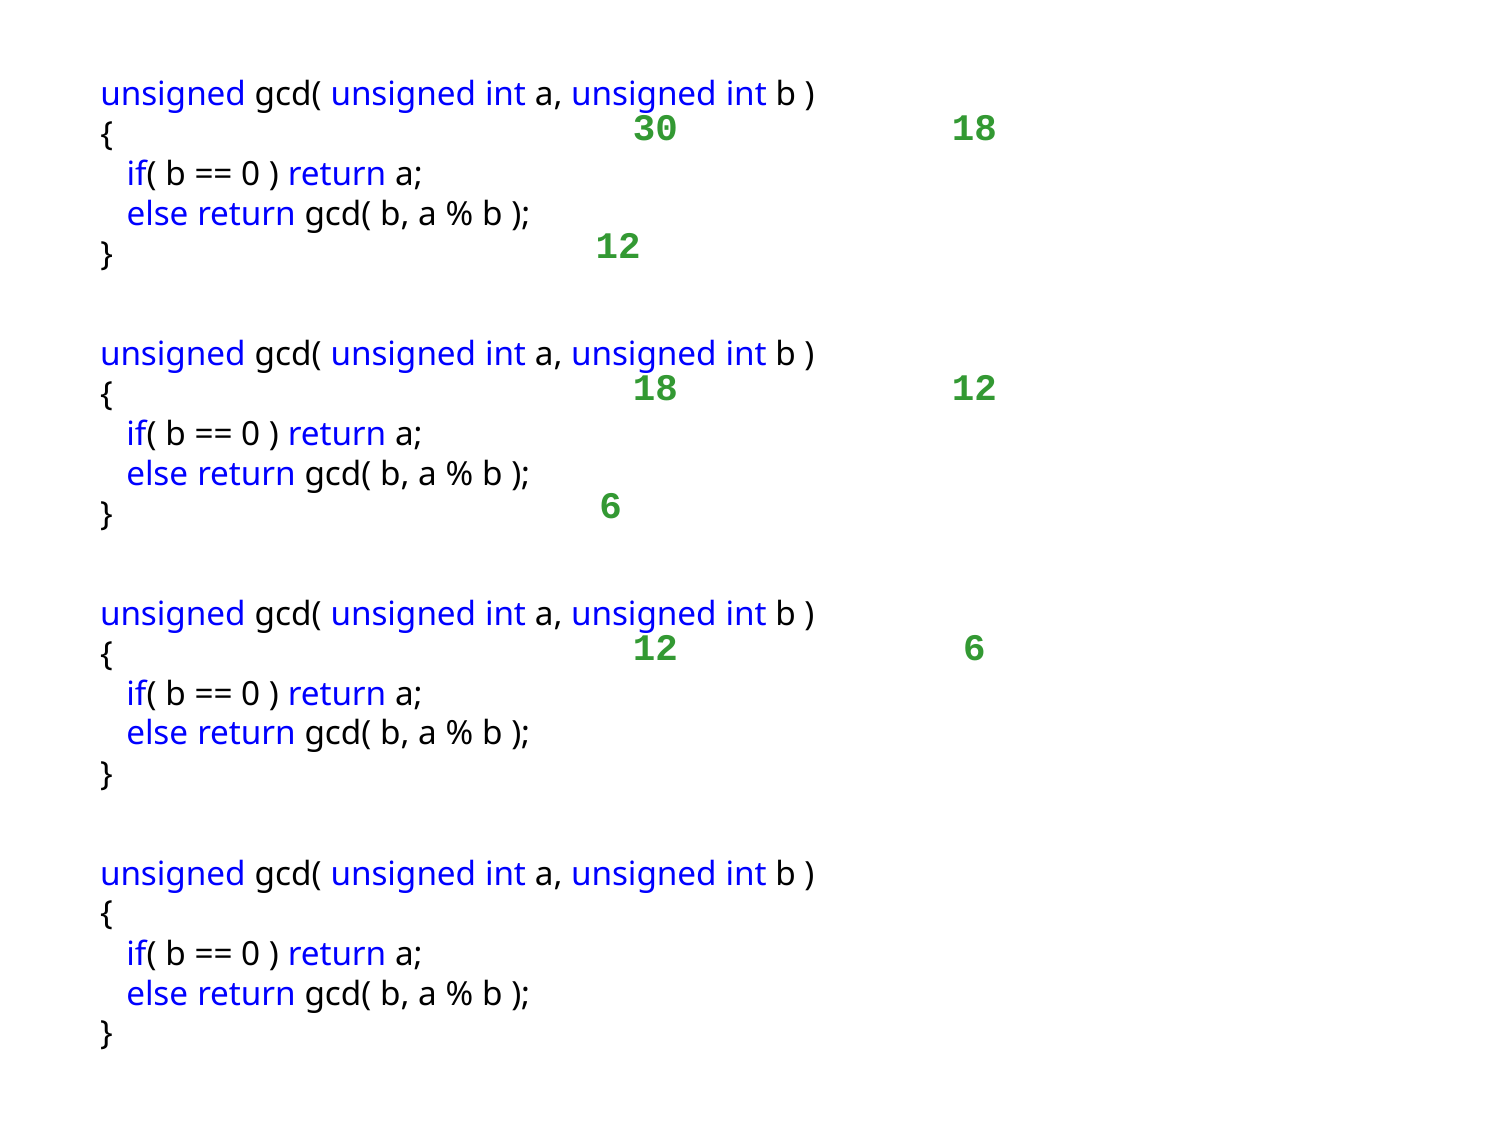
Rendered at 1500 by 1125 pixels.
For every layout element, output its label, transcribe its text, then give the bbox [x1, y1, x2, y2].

text_box unsigned gcd( unsigned int a, unsigned int b ) { if( b == 0 ) return a; else return gcd( b, a % b ); } [88, 586, 1034, 799]
text_box unsigned gcd( unsigned int a, unsigned int b ) { if( b == 0 ) return a; else return gcd( b, a % b ); } [88, 845, 1034, 1059]
text_box 18 [938, 89, 1010, 161]
text_box 12 [938, 349, 1010, 421]
text_box 12 [584, 208, 656, 279]
text_box 18 [608, 349, 703, 421]
text_box unsigned gcd( unsigned int a, unsigned int b ) { if( b == 0 ) return a; else return gcd( b, a % b ); } [88, 326, 1034, 539]
list unsigned gcd( unsigned int a, unsigned int b ) { if( b == 0 ) return a; else return gcd( b, a % b ); } [88, 66, 1034, 280]
text_box 6 [584, 467, 656, 539]
text_box 30 [608, 89, 703, 161]
text_box 6 [938, 609, 1010, 681]
text_box 12 [608, 609, 703, 681]
